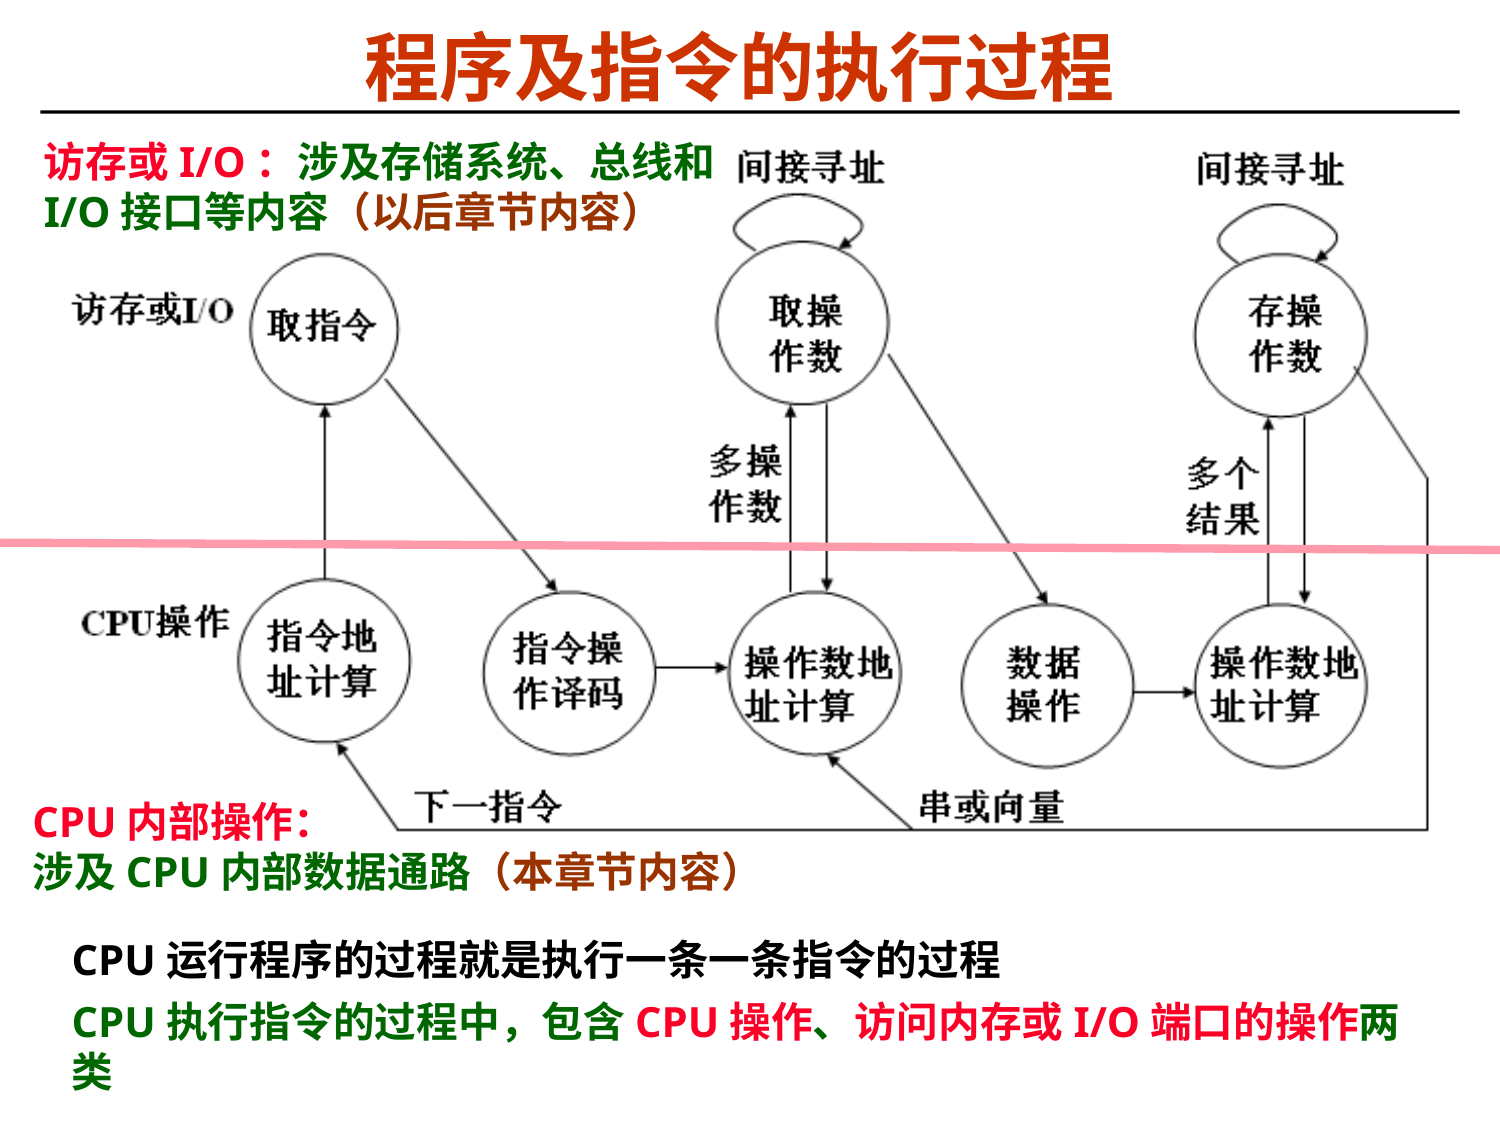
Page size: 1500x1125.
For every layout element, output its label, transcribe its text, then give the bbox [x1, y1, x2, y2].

picture [32, 126, 1442, 848]
text_box CPU内部操作： 涉及CPU内部数据通路（本章节内容） [17, 788, 842, 903]
text_box CPU运行程序的过程就是执行一条一条指令的过程 CPU执行指令的过程中，包含CPU操作、访问内存或I/O端口的操作两类 [56, 926, 1441, 1104]
title 程序及指令的执行过程 [124, 28, 1355, 116]
